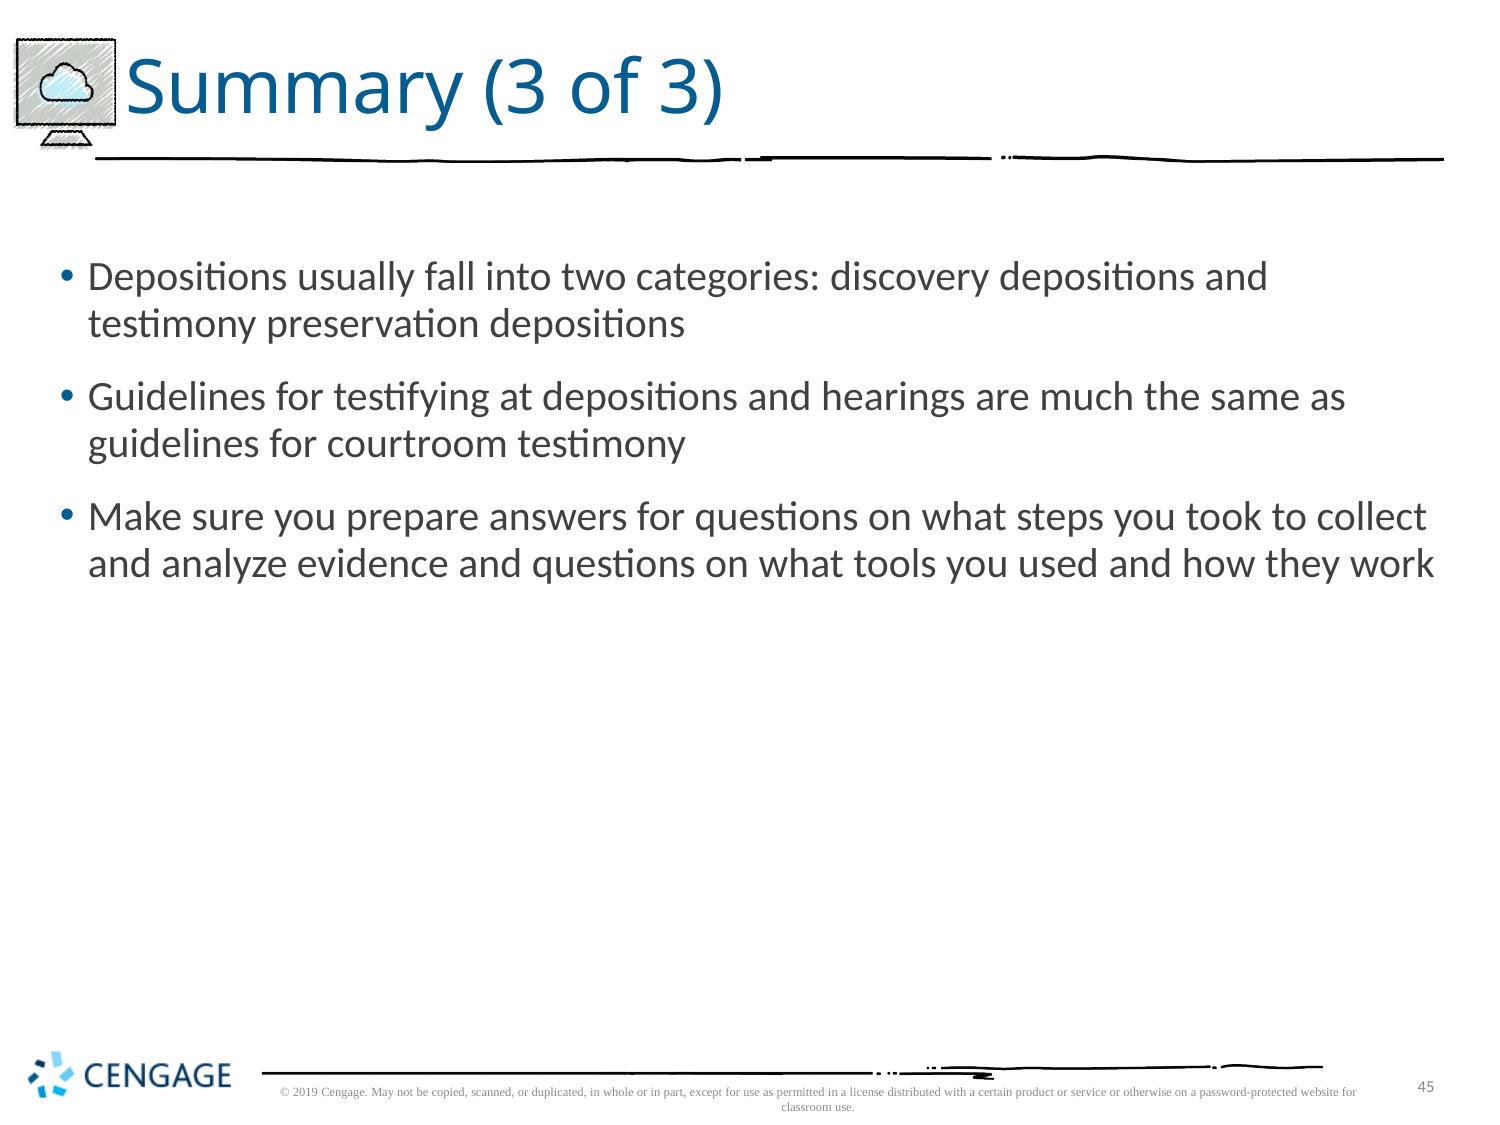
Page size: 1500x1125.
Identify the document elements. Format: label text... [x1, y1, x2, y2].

title Summary (3 of 3) [125, 52, 1442, 130]
picture [7, 1037, 244, 1111]
picture [261, 1064, 1323, 1079]
footer © 2019 Cengage. May not be copied, scanned, or duplicated, in whole or in part, except for use as permitted in a license distributed with a certain product or service or otherwise on a password-protected website for classroom use. [261, 1079, 1375, 1120]
list Depositions usually fall into two categories: discovery depositions and testimony preservation depositions Guidelines for testifying at depositions and hearings are much the same as guidelines for courtroom testimony Make sure you prepare answers for questions on what steps you took to collect and analyze evidence and questions on what tools you used and how they work [59, 252, 1441, 490]
picture [95, 155, 1444, 163]
picture [12, 36, 117, 151]
